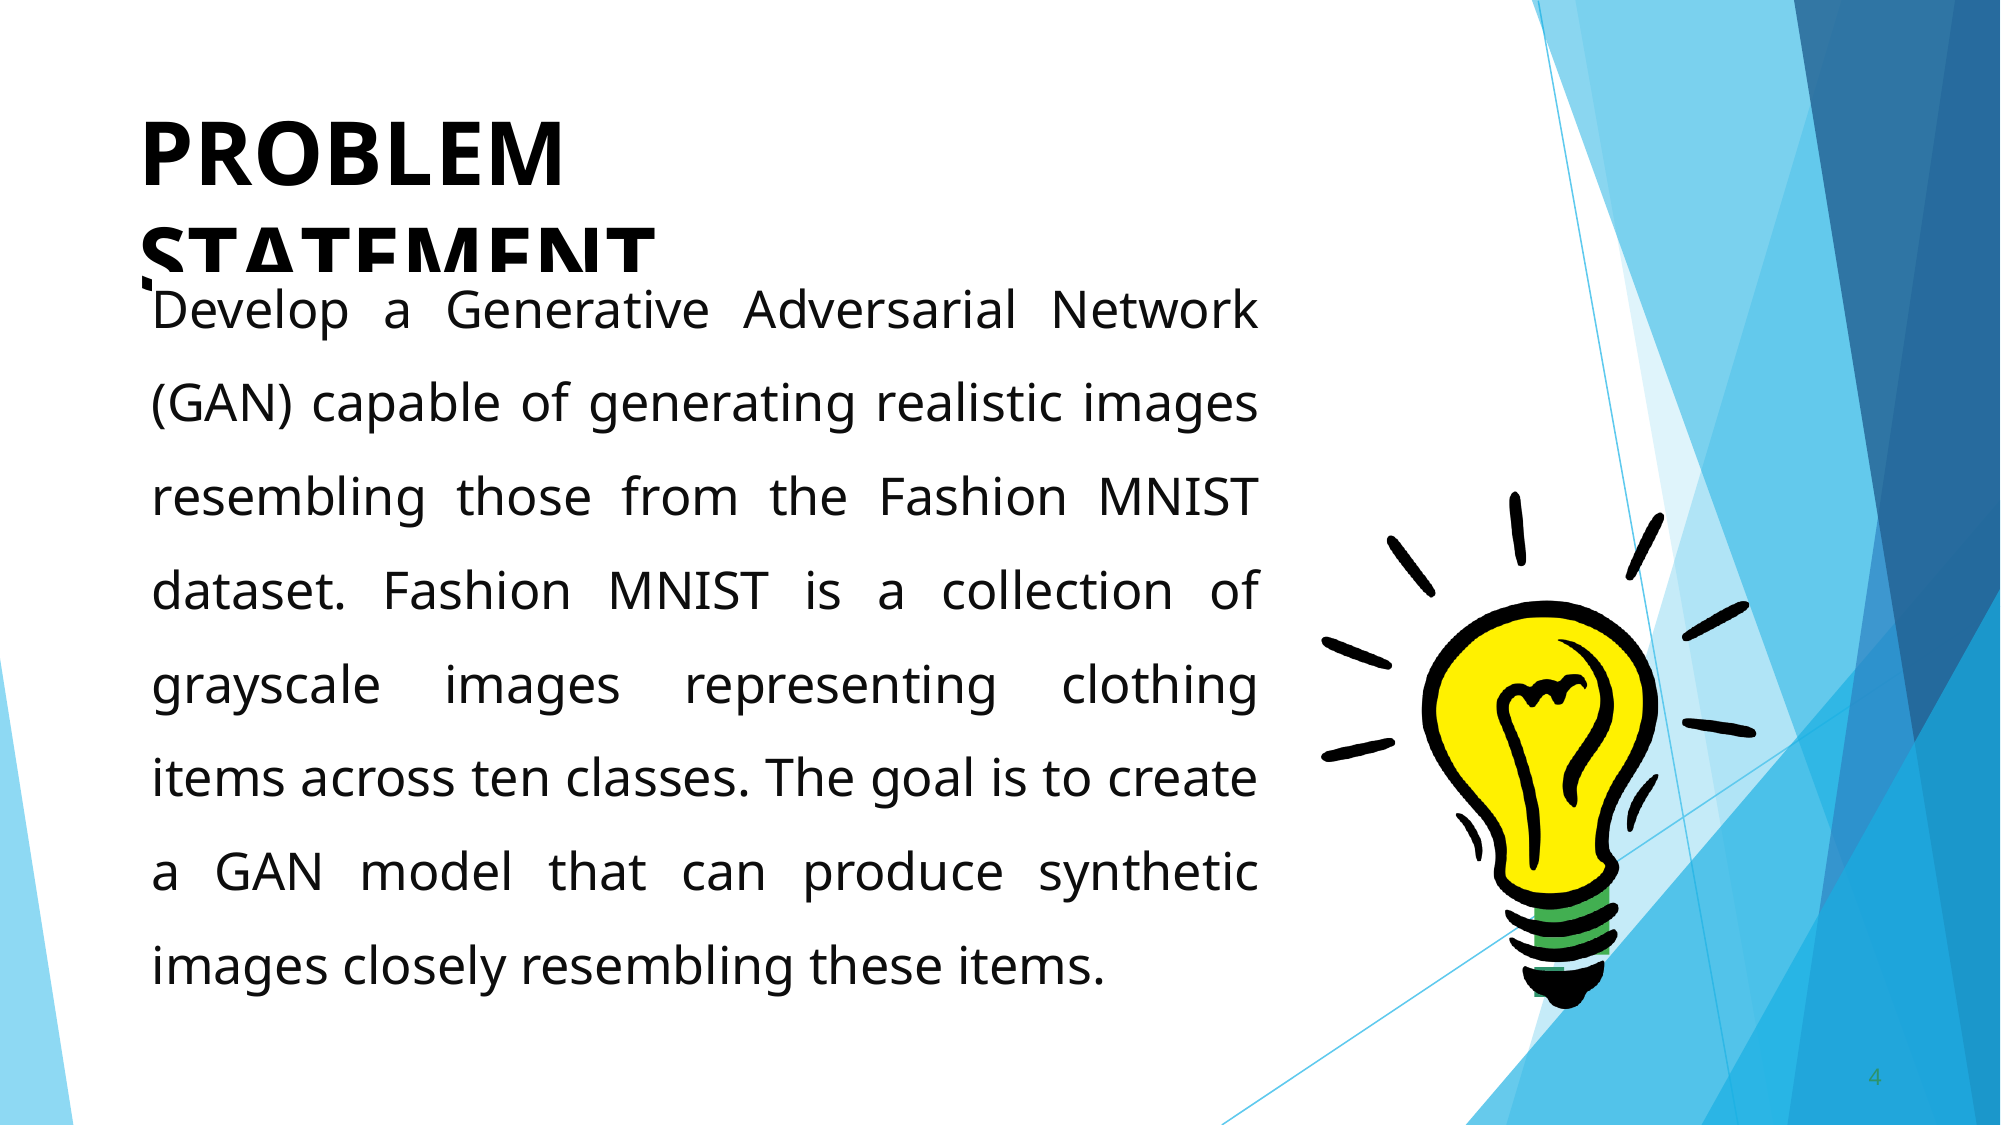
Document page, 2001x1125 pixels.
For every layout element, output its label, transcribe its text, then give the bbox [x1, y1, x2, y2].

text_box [1310, 480, 1765, 1016]
text_box Develop a Generative Adversarial Network (GAN) capable of generating realistic images resembling those from the Fashion MNIST dataset. Fashion MNIST is a collection of grayscale images representing clothing items across ten classes. The goal is to create a GAN model that can produce synthetic images closely resembling these items. [136, 237, 1275, 1002]
slide_number 4 [1862, 1061, 1888, 1125]
title PROBLEM STATEMENT [136, 94, 1062, 237]
